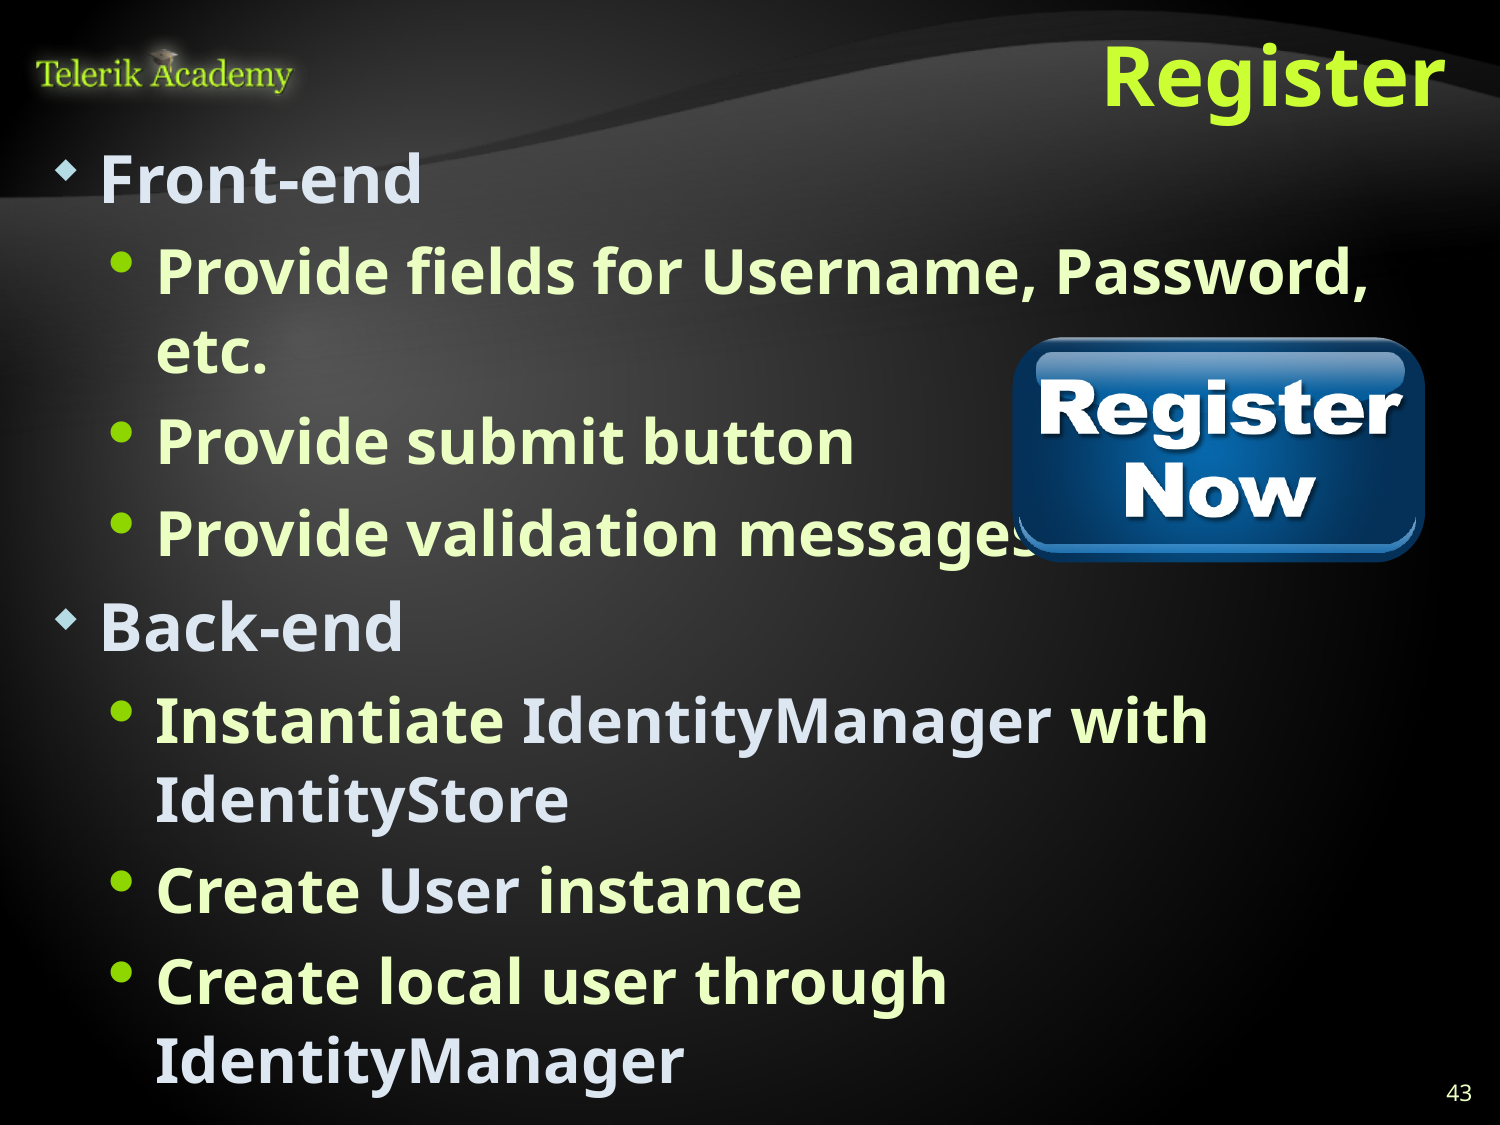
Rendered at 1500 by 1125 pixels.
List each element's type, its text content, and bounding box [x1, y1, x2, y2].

list Front-end Provide fields for Username, Password, etc. Provide submit button Provide validation messages Back-end Instantiate IdentityManager with IdentityStore Create User instance Create local user through IdentityManager If success – sign in and redirect the page [37, 125, 1463, 1075]
picture [0, 0, 1500, 1125]
title Register [300, 12, 1463, 125]
slide_number 43 [1412, 1074, 1488, 1113]
